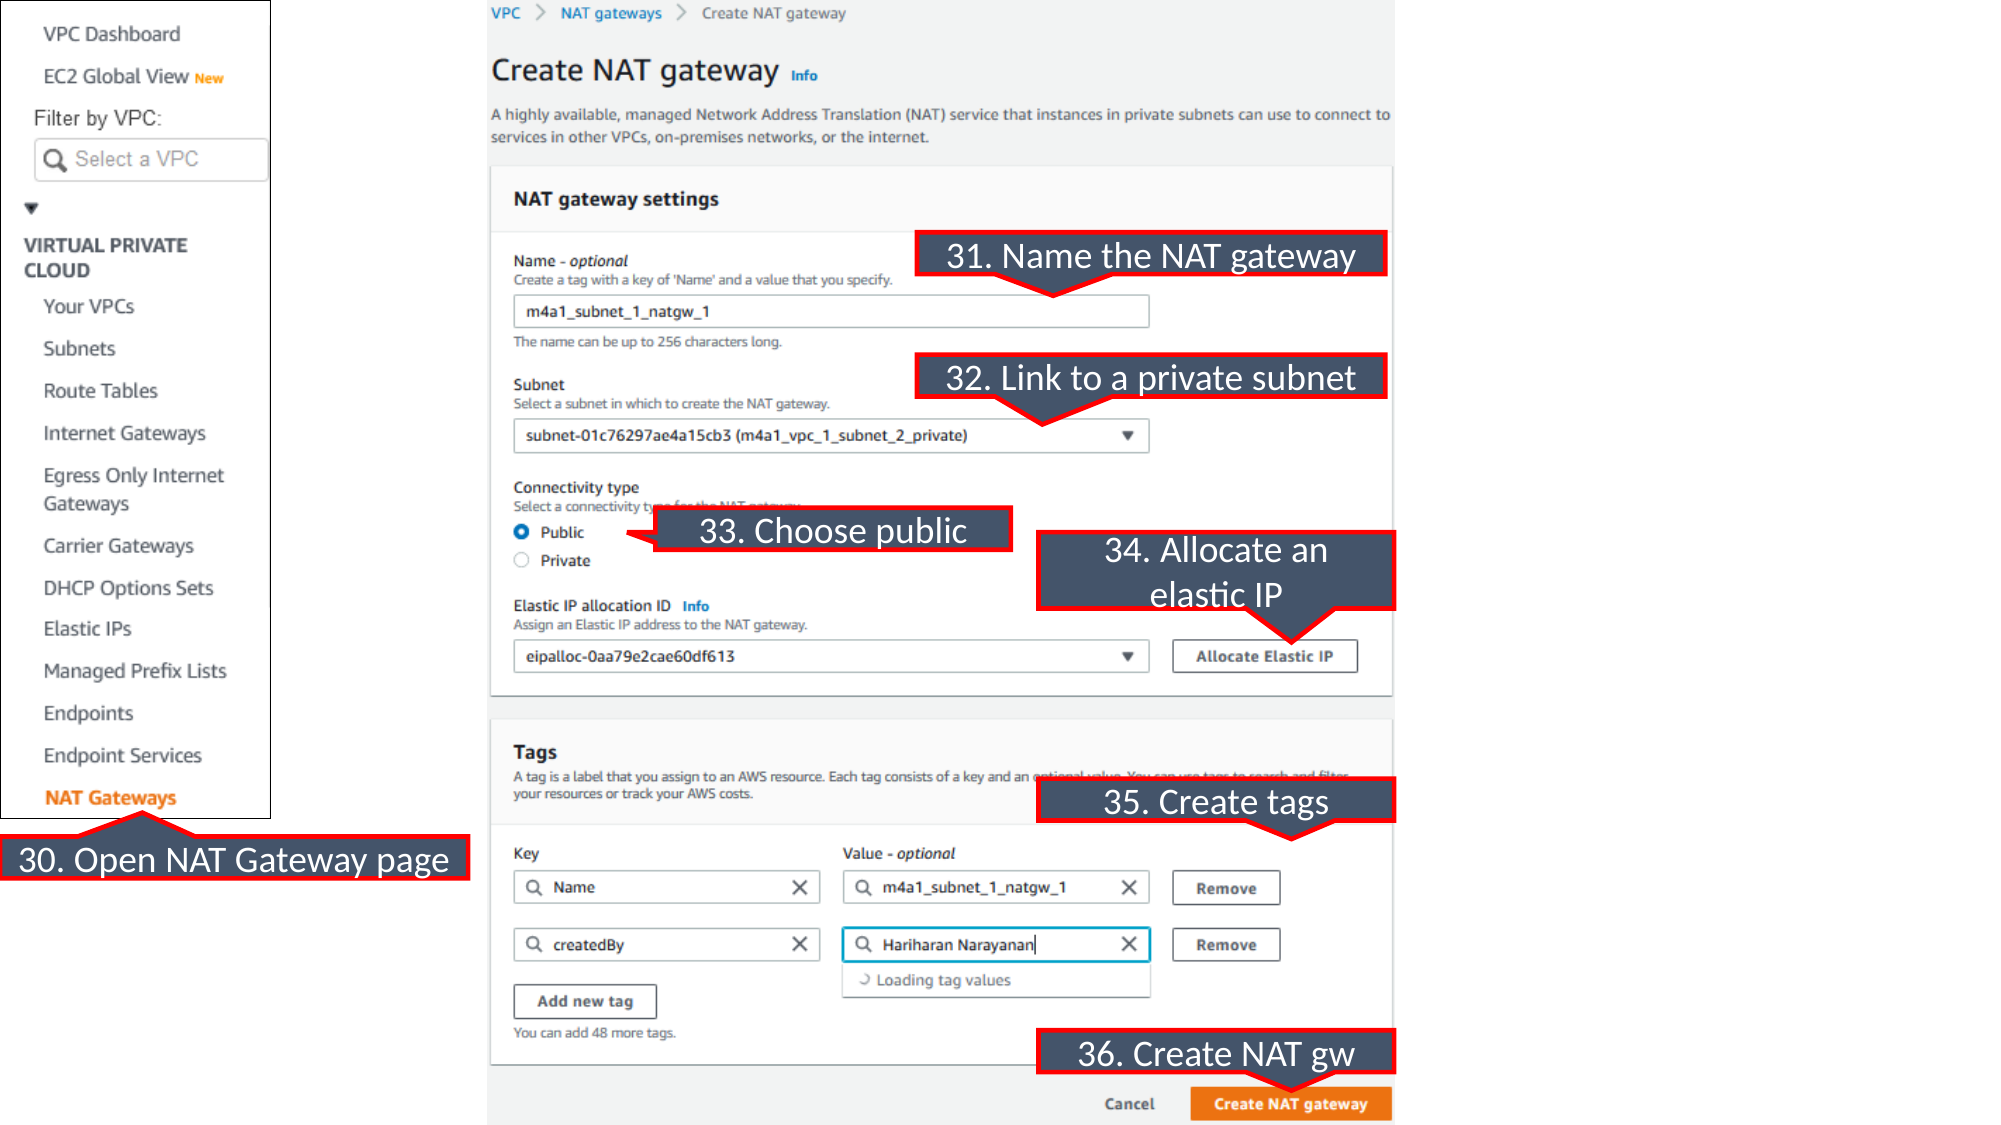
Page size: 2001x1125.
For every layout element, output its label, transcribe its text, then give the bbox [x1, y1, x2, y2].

text_box 30. Open NAT Gateway page [0, 819, 470, 880]
picture [487, 0, 1395, 1125]
picture [0, 0, 271, 819]
